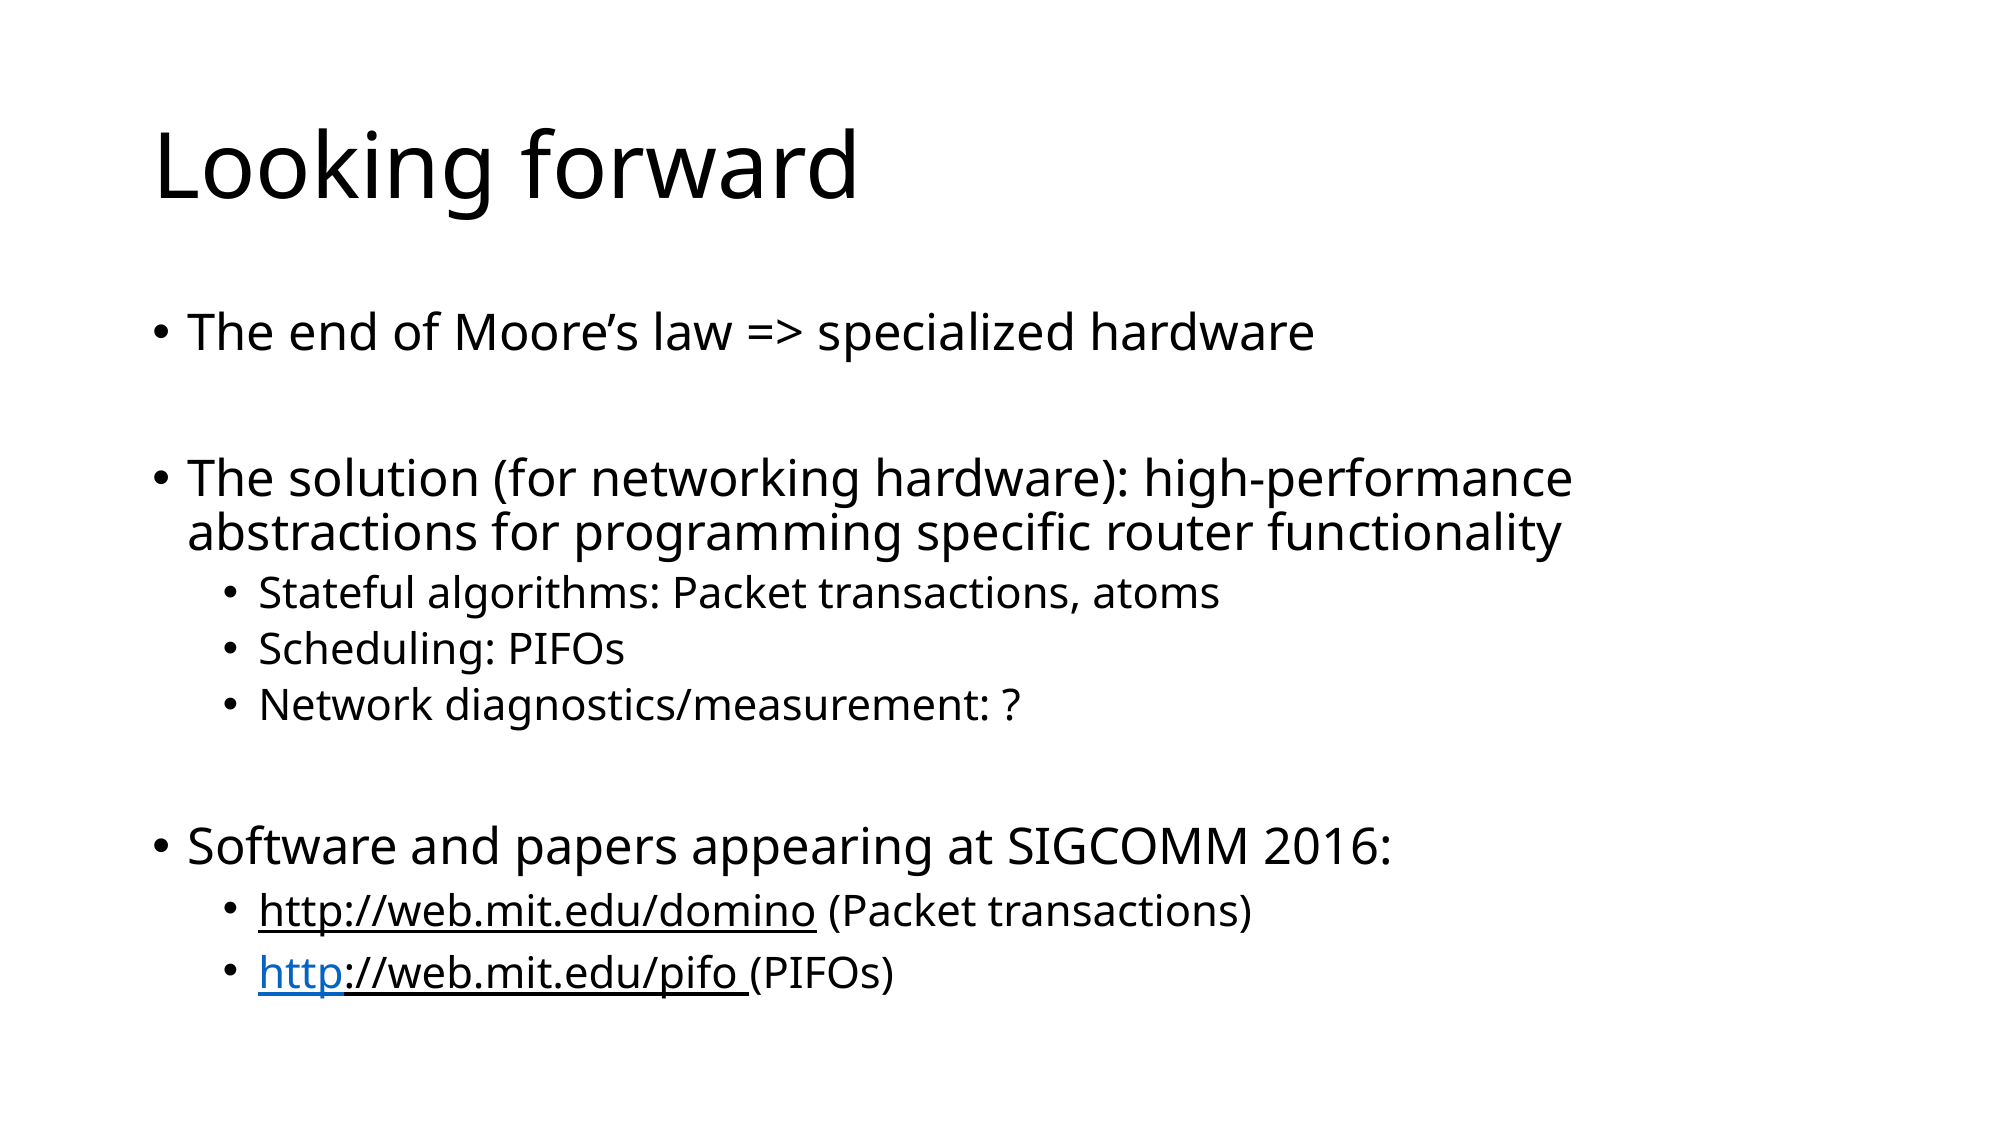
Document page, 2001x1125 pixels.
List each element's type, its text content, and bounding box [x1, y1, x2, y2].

title Looking forward [137, 59, 1863, 278]
list The end of Moore’s law => specialized hardware The solution (for networking hardware): high-performance abstractions for programming specific router functionality Stateful algorithms: Packet transactions, atoms Scheduling: PIFOs Network diagnostics/measurement: ? Software and papers appearing at SIGCOMM 2016: http://web.mit.edu/domino (Packet transactions) http://web.mit.edu/pifo (PIFOs) [137, 299, 1863, 1014]
